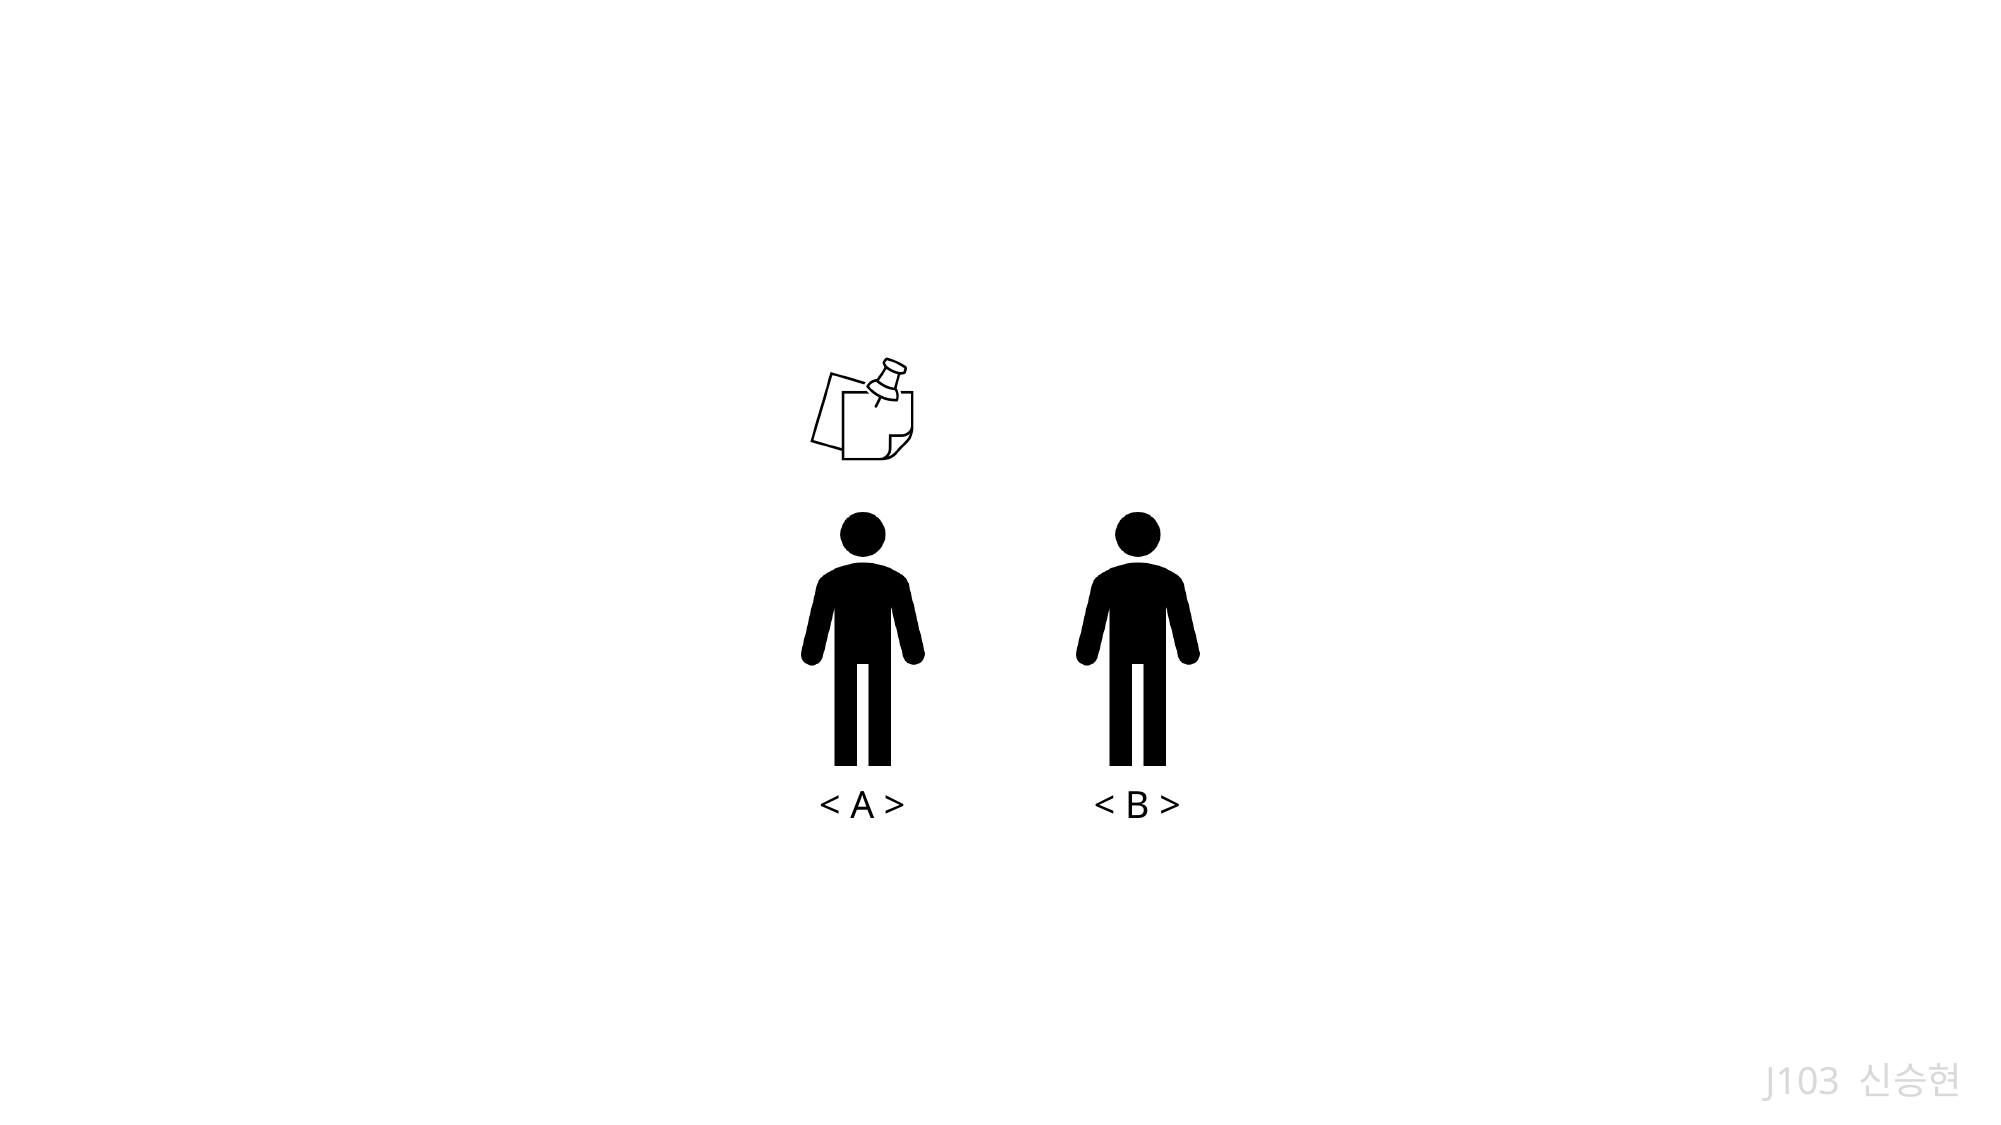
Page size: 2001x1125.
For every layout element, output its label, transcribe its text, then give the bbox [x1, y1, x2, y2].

text_box J103 신승현 [1750, 1049, 1978, 1110]
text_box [727, 503, 998, 835]
picture [800, 348, 925, 473]
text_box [1002, 503, 1273, 835]
